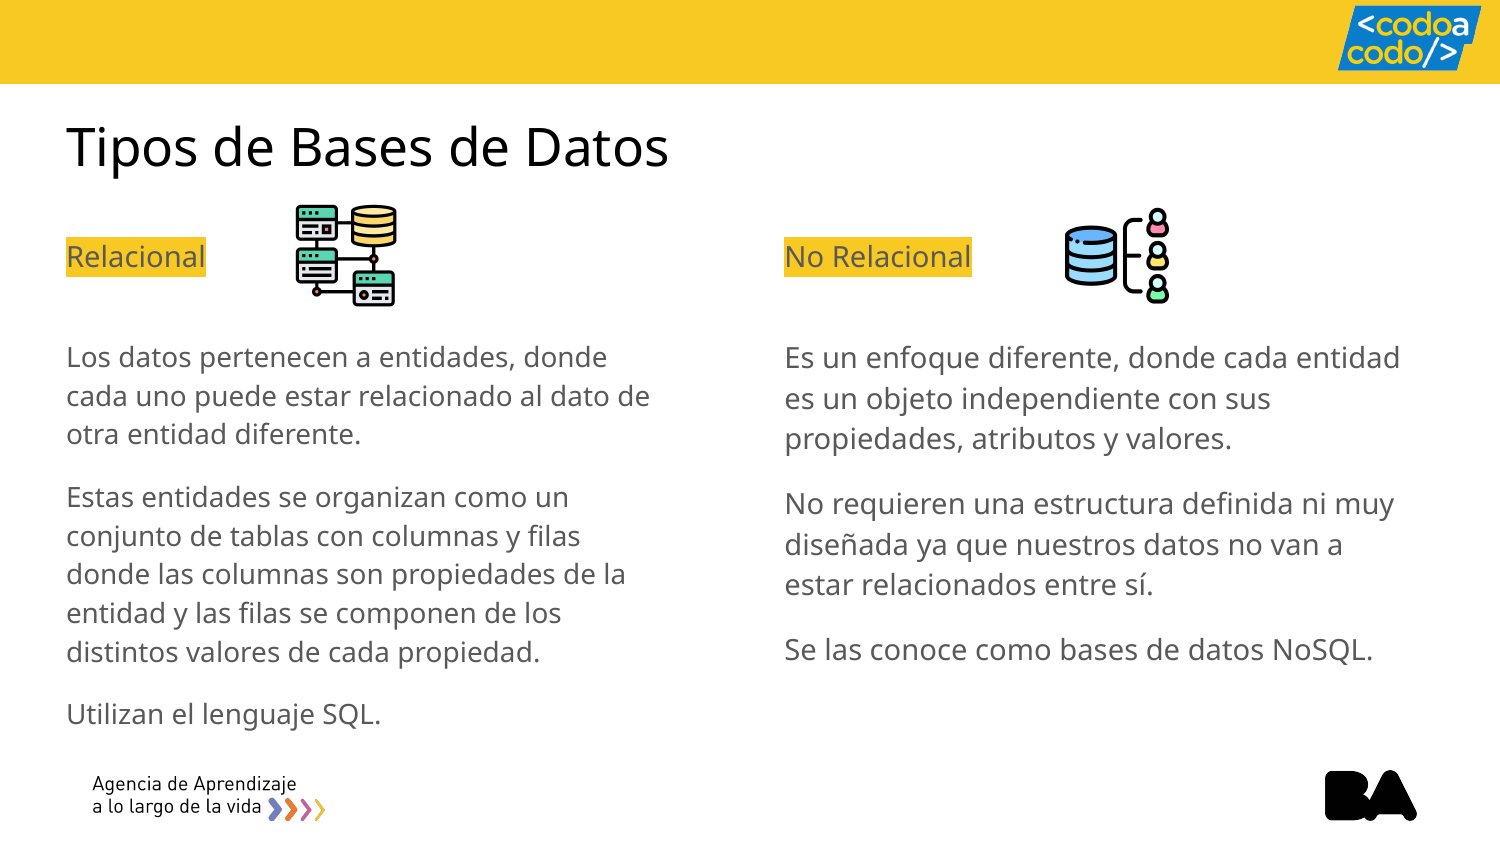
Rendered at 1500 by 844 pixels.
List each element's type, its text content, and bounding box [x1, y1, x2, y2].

list Los datos pertenecen a entidades, donde cada uno puede estar relacionado al dato de otra entidad diferente. Estas entidades se organizan como un conjunto de tablas con columnas y filas donde las columnas son propiedades de la entidad y las filas se componen de los distintos valores de cada propiedad. Utilizan el lenguaje SQL. [51, 319, 688, 750]
picture [294, 203, 399, 308]
picture [1325, 770, 1417, 821]
picture [1337, 5, 1482, 71]
picture [70, 756, 344, 835]
picture [1065, 203, 1169, 308]
list Es un enfoque diferente, donde cada entidad es un objeto independiente con sus propiedades, atributos y valores. No requieren una estructura definida ni muy diseñada ya que nuestros datos no van a estar relacionados entre sí. Se las conoce como bases de datos NoSQL. [769, 319, 1426, 750]
list Relacional [51, 218, 277, 293]
list No Relacional [769, 218, 1048, 293]
title Tipos de Bases de Datos [51, 98, 1449, 192]
